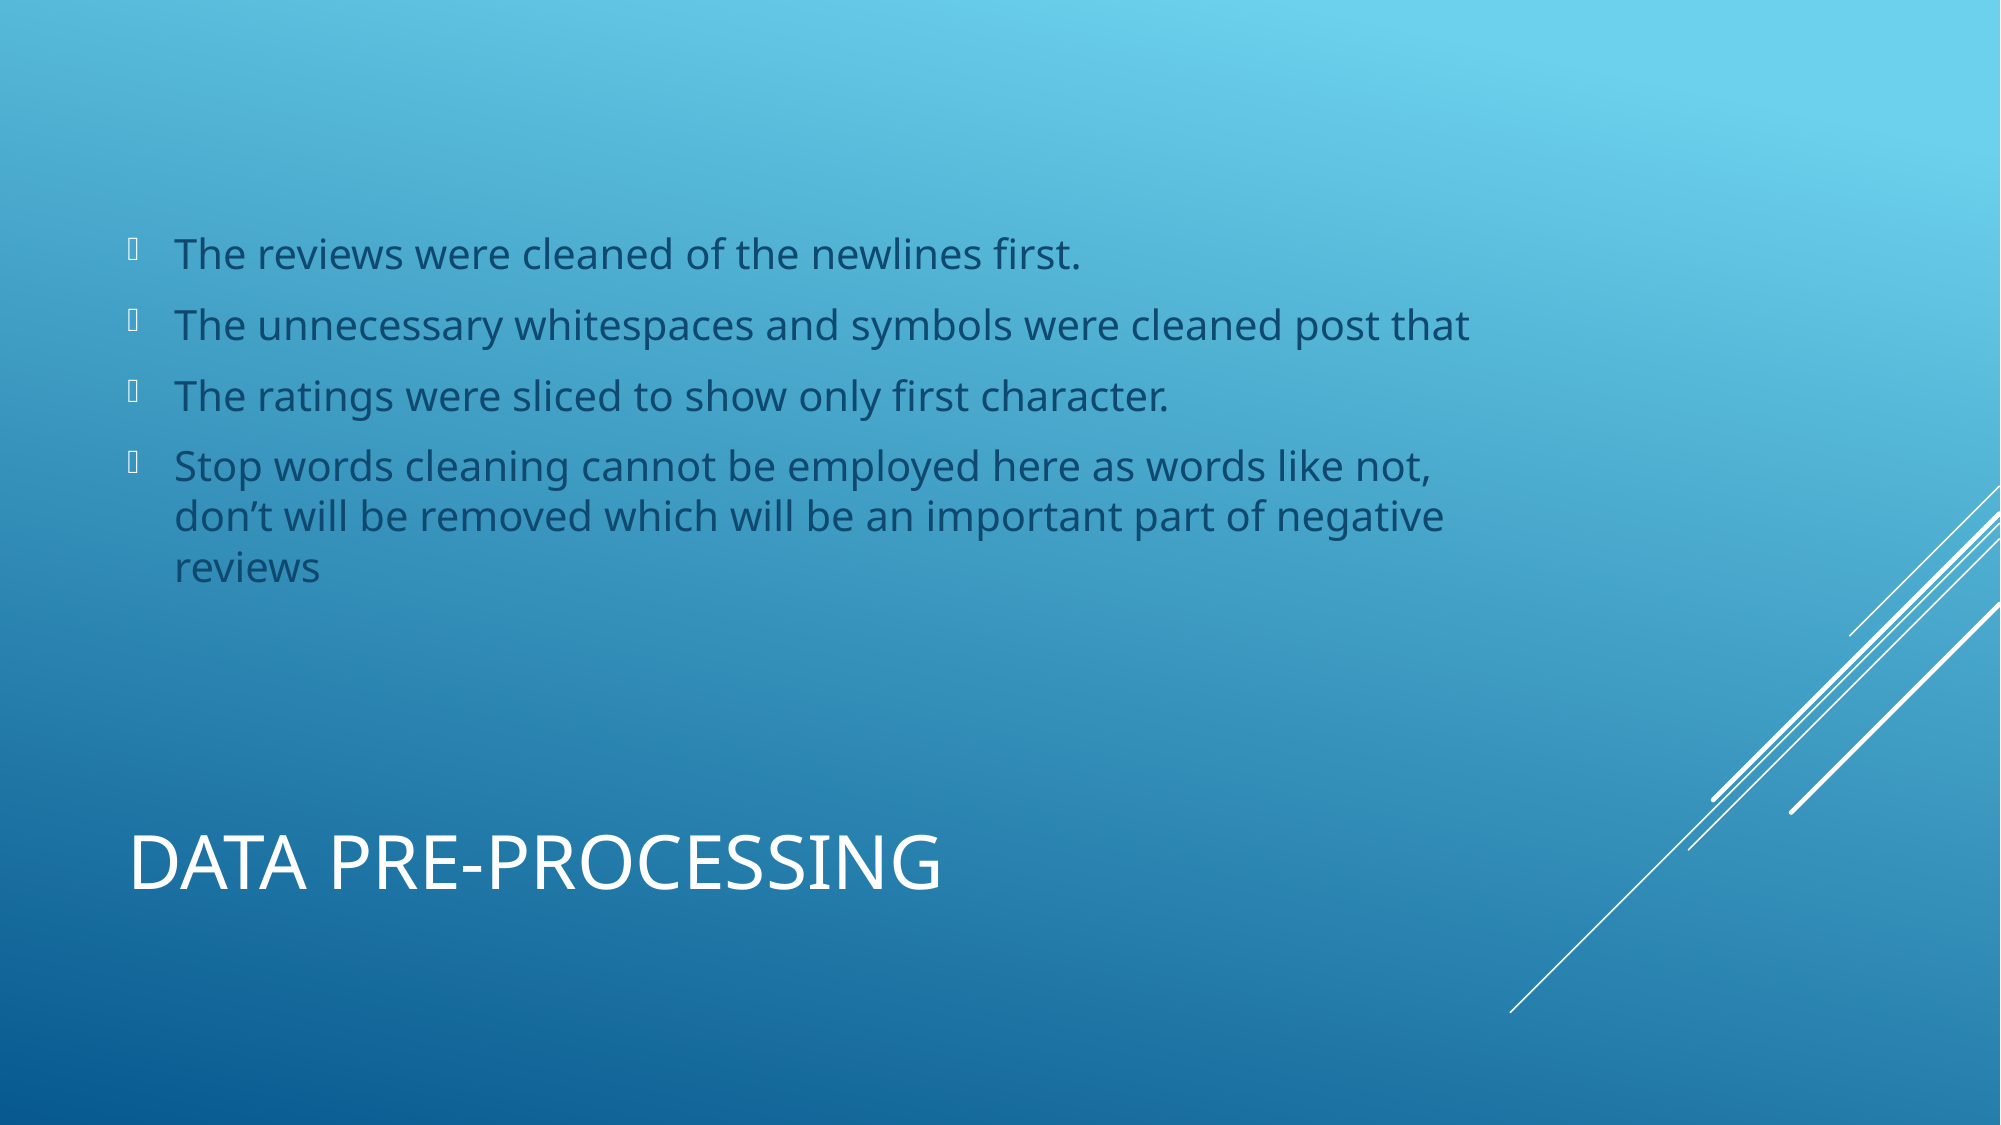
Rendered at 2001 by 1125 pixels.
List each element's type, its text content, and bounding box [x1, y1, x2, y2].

list The reviews were cleaned of the newlines first. The unnecessary whitespaces and symbols were cleaned post that The ratings were sliced to show only first character. Stop words cleaning cannot be employed here as words like not, don’t will be removed which will be an important part of negative reviews [112, 112, 1513, 706]
title Data Pre-processing [112, 736, 1513, 984]
